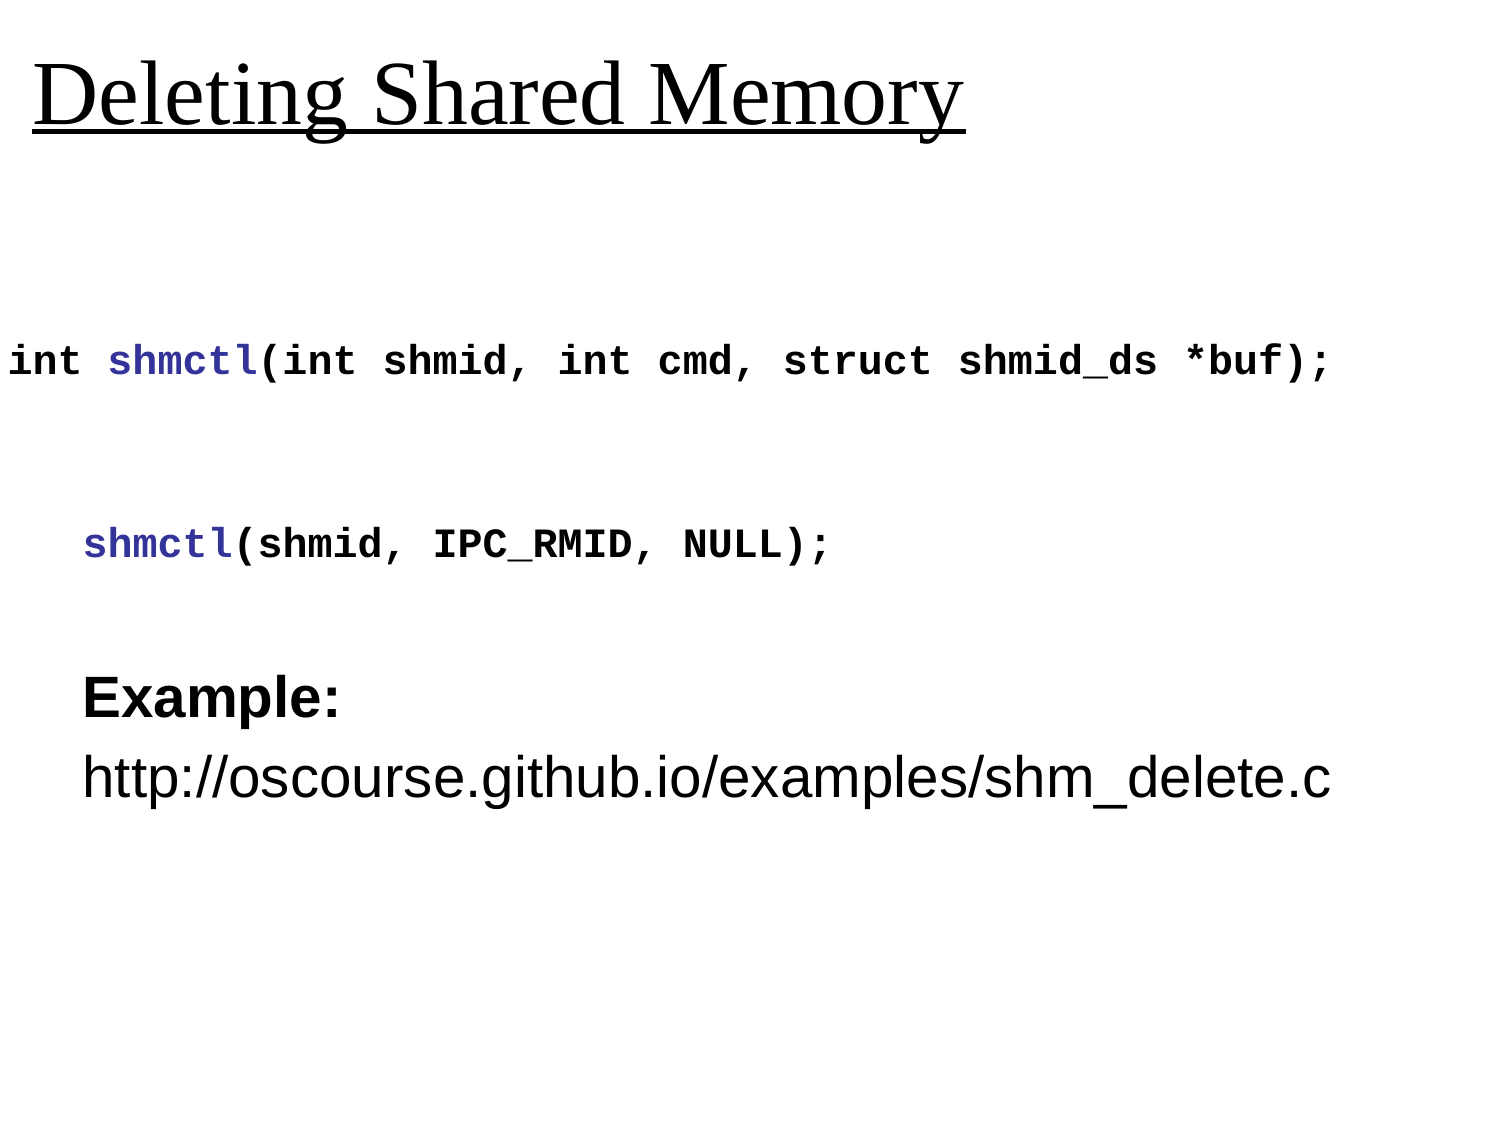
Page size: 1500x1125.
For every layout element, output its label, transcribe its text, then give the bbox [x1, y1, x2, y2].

title Deleting Shared Memory [24, 24, 1500, 213]
list int shmctl(int shmid, int cmd, struct shmid_ds *buf); shmctl(shmid, IPC_RMID, NULL); Example: http://oscourse.github.io/examples/shm_delete.c [0, 324, 1500, 1001]
